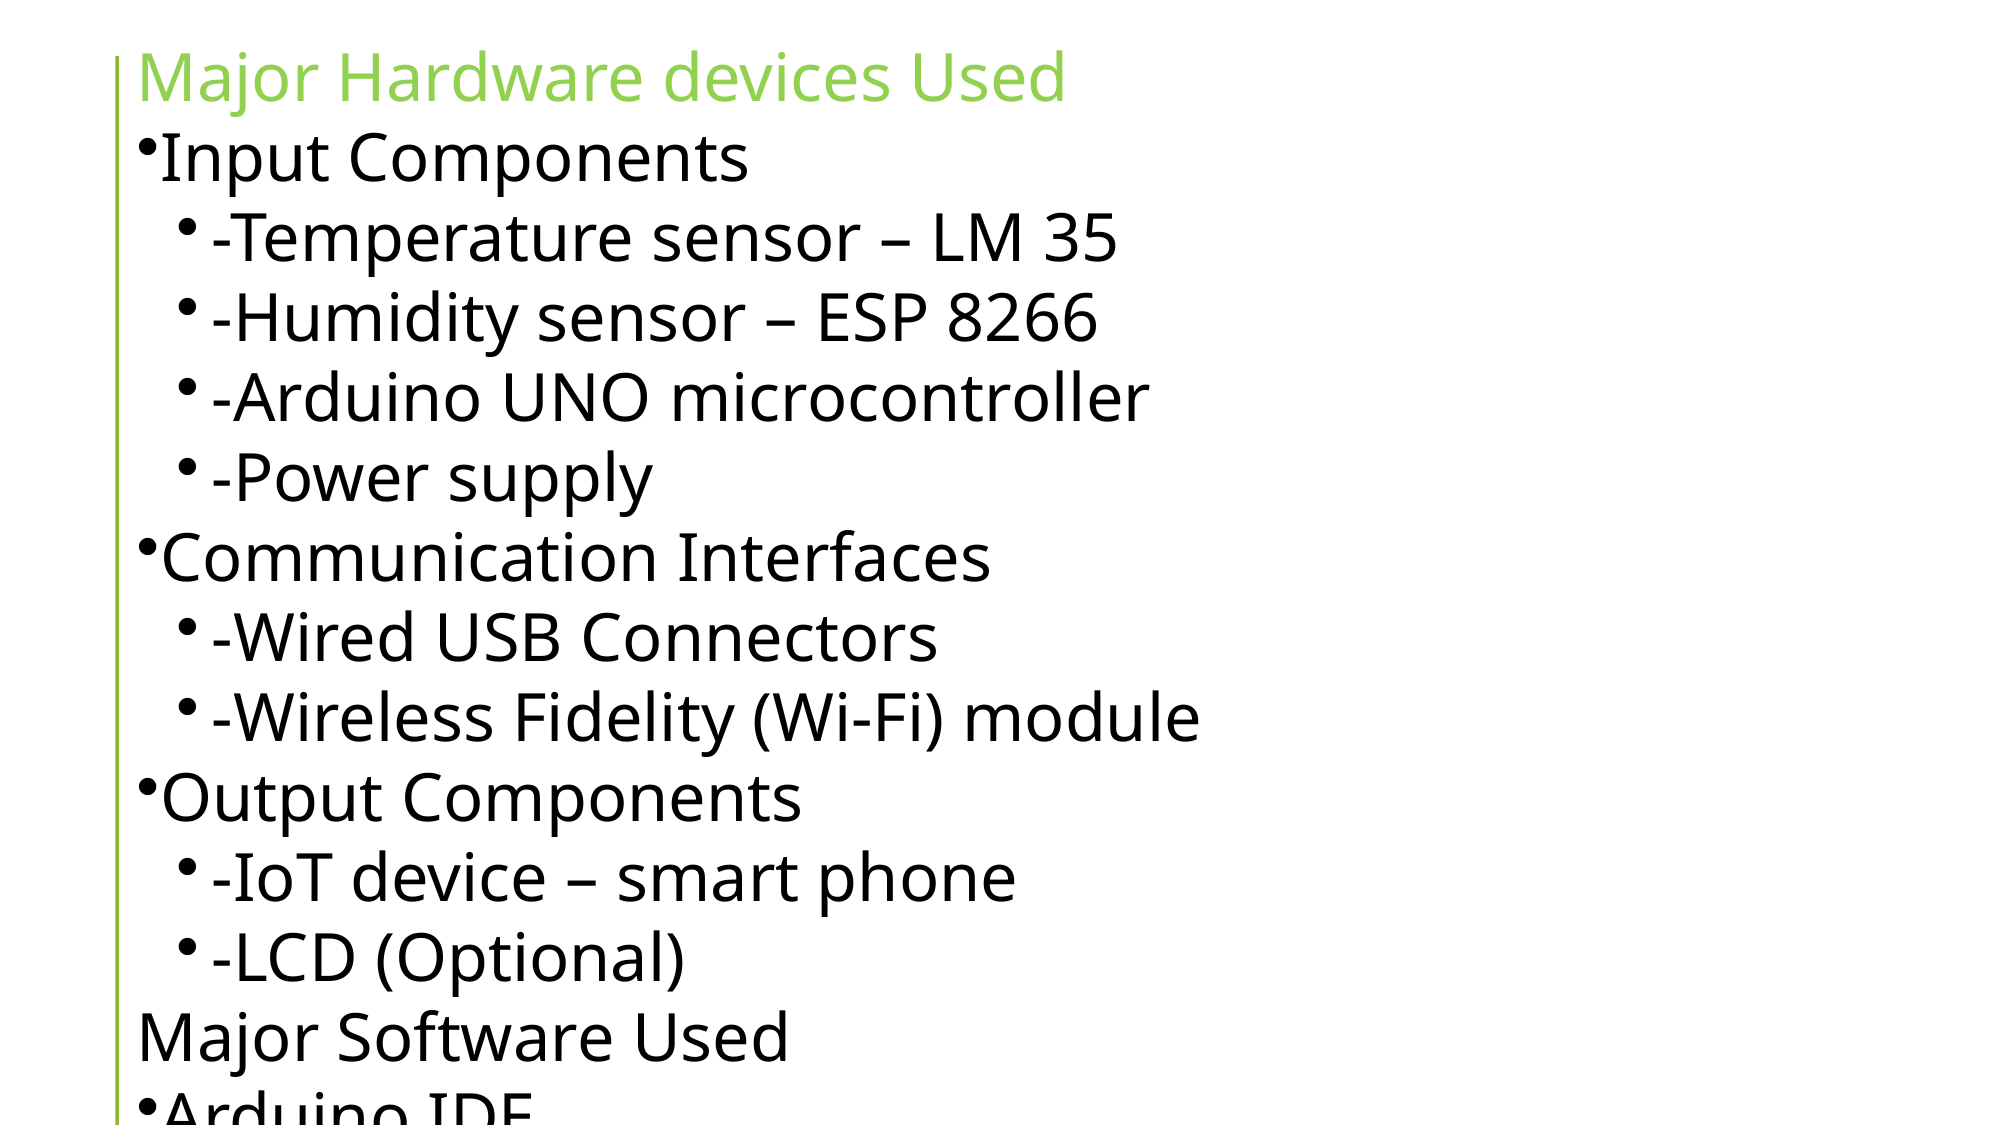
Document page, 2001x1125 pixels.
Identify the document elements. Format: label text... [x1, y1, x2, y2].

text_box Major Hardware devices Used Input Components -Temperature sensor – LM 35 -Humidity sensor – ESP 8266 -Arduino UNO microcontroller -Power supply Communication Interfaces -Wired USB Connectors -Wireless Fidelity (Wi-Fi) module Output Components -IoT device – smart phone -LCD (Optional) Major Software Used Arduino IDE [121, 27, 1968, 1125]
